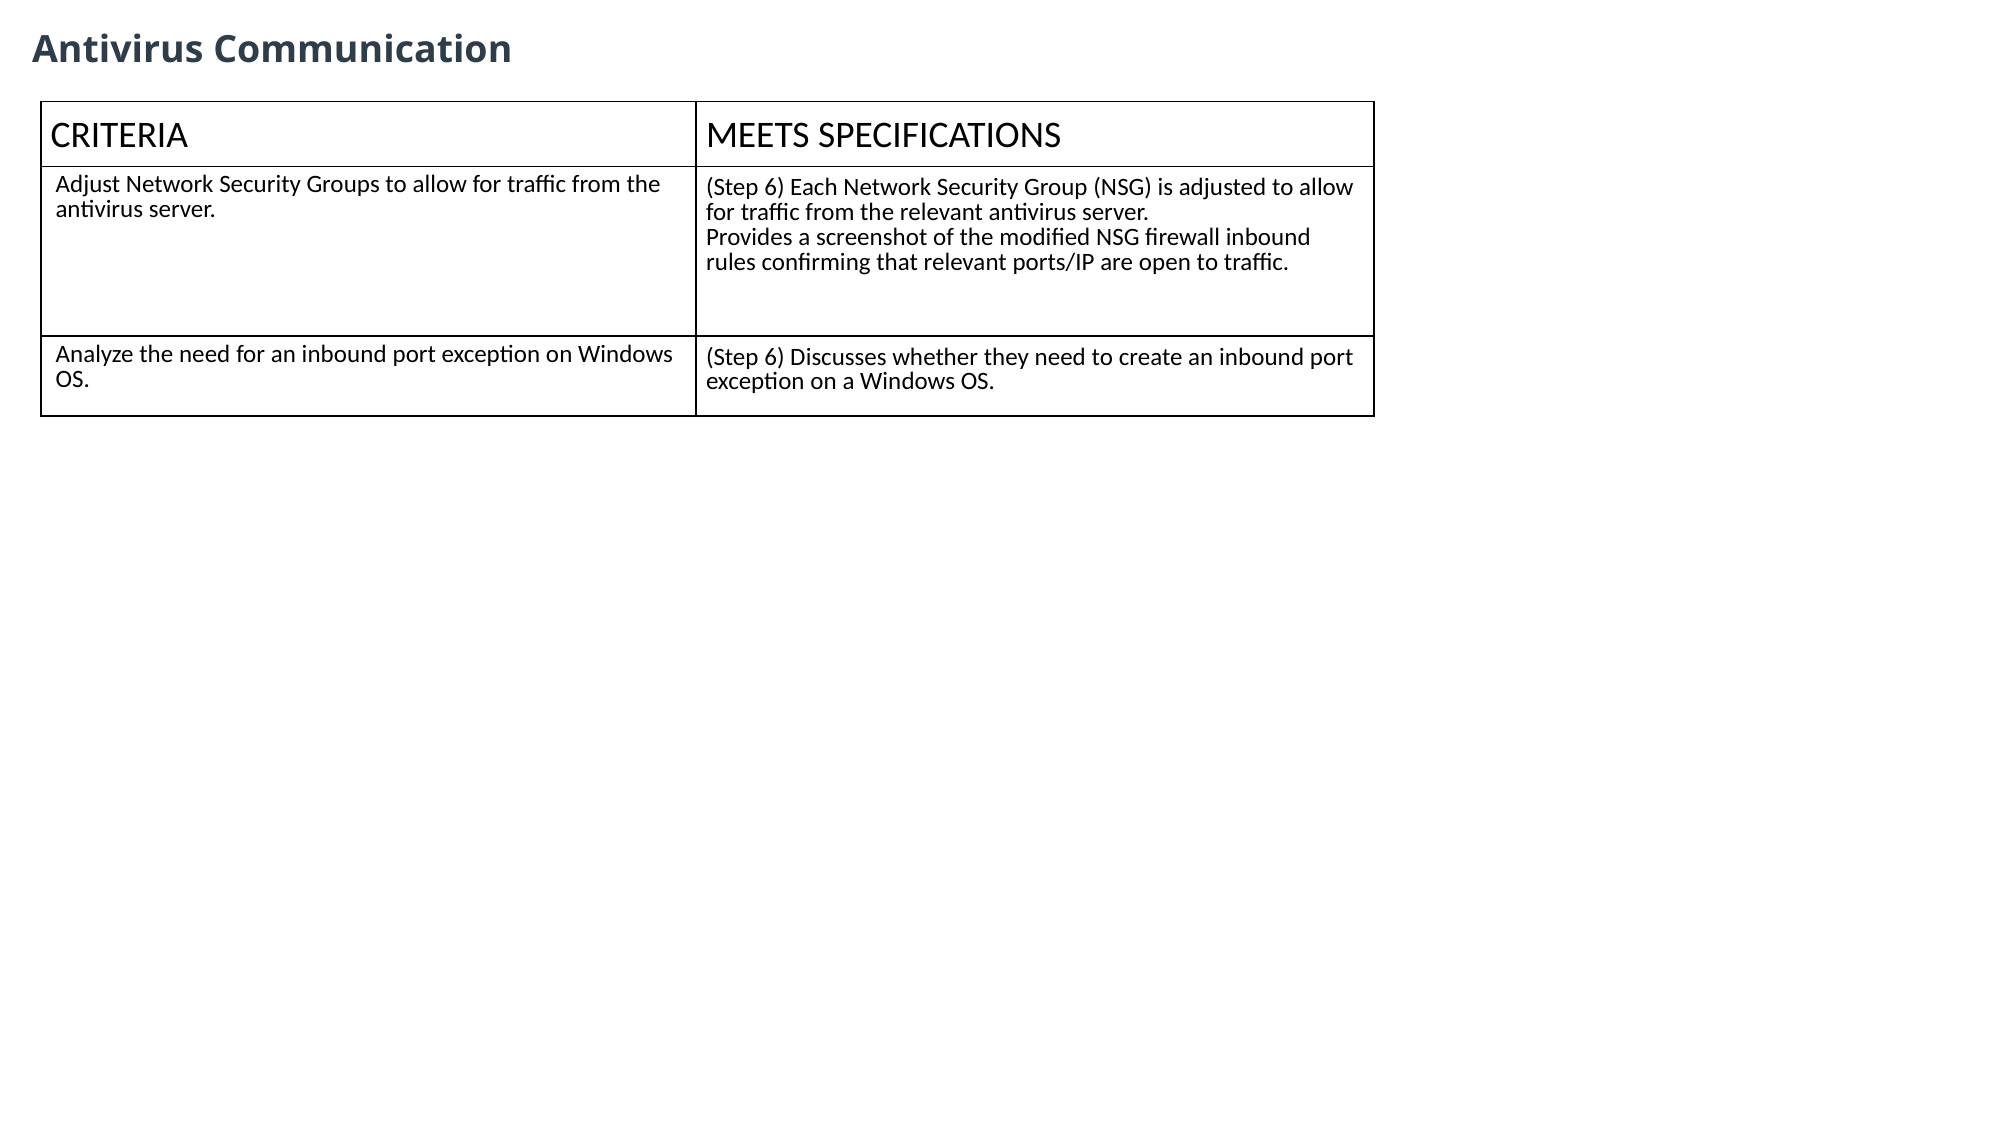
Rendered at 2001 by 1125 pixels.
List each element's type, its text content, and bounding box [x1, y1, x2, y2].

table_header MEETS SPECIFICATIONS [697, 102, 1373, 166]
table_cell (Step 6) Each Network Security Group (NSG) is adjusted to allow for traffic from the relevant antivirus server. Provides a screenshot of the modified NSG firewall inbound rules confirming that relevant ports/IP are open to traffic. [697, 167, 1373, 335]
table_cell (Step 6) Discusses whether they need to create an inbound port exception on a Windows OS. [697, 337, 1373, 415]
table_cell Analyze the need for an inbound port exception on Windows OS. [42, 337, 695, 415]
table_header CRITERIA [42, 102, 695, 166]
text_box Antivirus Communication [17, 17, 1972, 78]
table_cell Adjust Network Security Groups to allow for traffic from the antivirus server. [42, 167, 695, 335]
